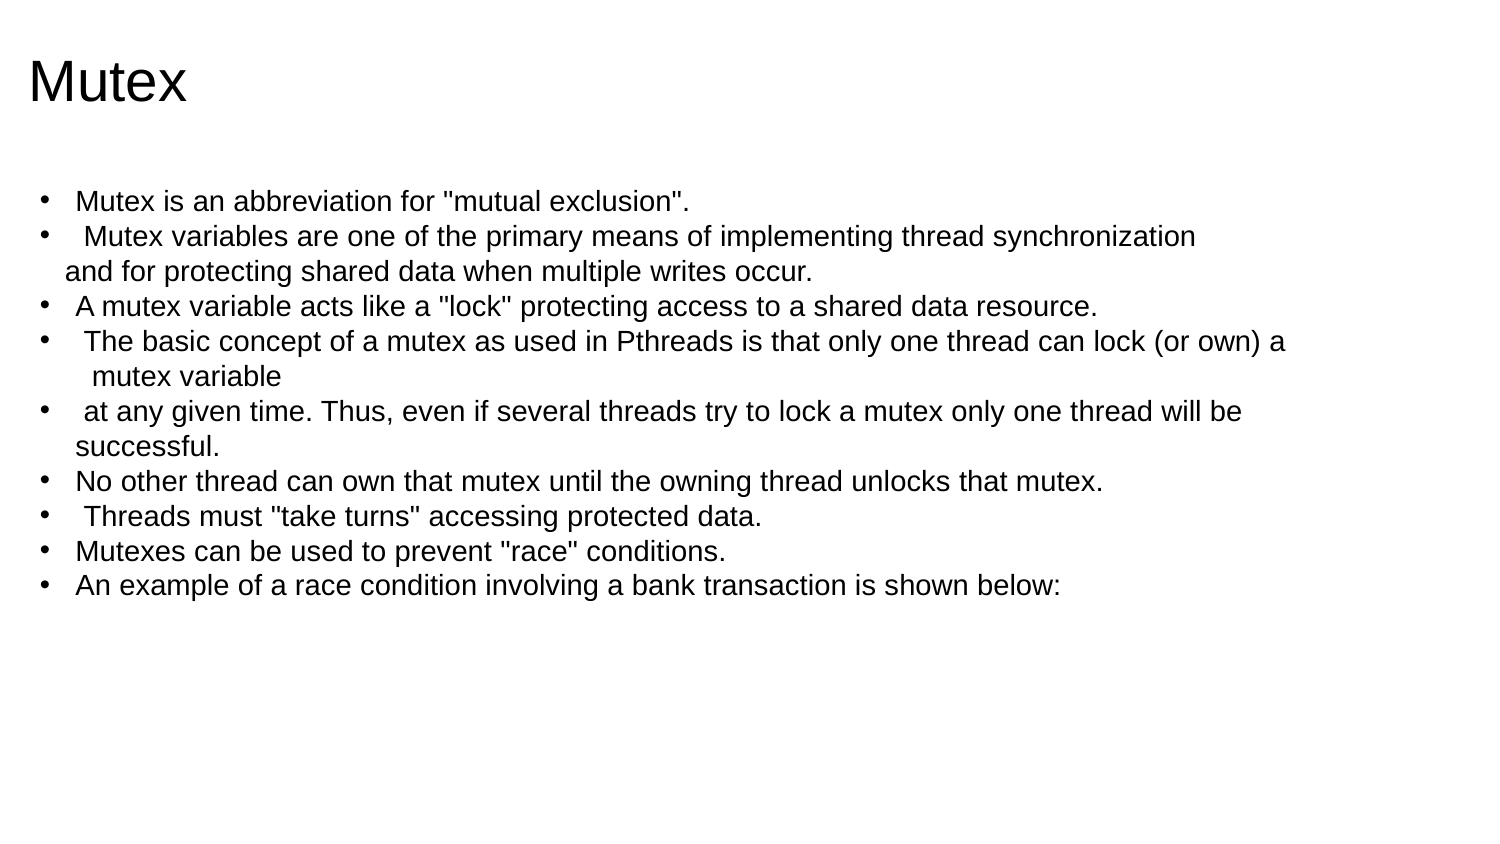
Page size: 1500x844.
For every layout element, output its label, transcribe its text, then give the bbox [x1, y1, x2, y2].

title Mutex [13, 28, 1341, 128]
text_box Mutex is an abbreviation for "mutual exclusion". Mutex variables are one of the primary means of implementing thread synchronization and for protecting shared data when multiple writes occur. A mutex variable acts like a "lock" protecting access to a shared data resource. The basic concept of a mutex as used in Pthreads is that only one thread can lock (or own) a mutex variable at any given time. Thus, even if several threads try to lock a mutex only one thread will be successful. No other thread can own that mutex until the owning thread unlocks that mutex. Threads must "take turns" accessing protected data. Mutexes can be used to prevent "race" conditions. An example of a race condition involving a bank transaction is shown below: [25, 139, 1315, 644]
